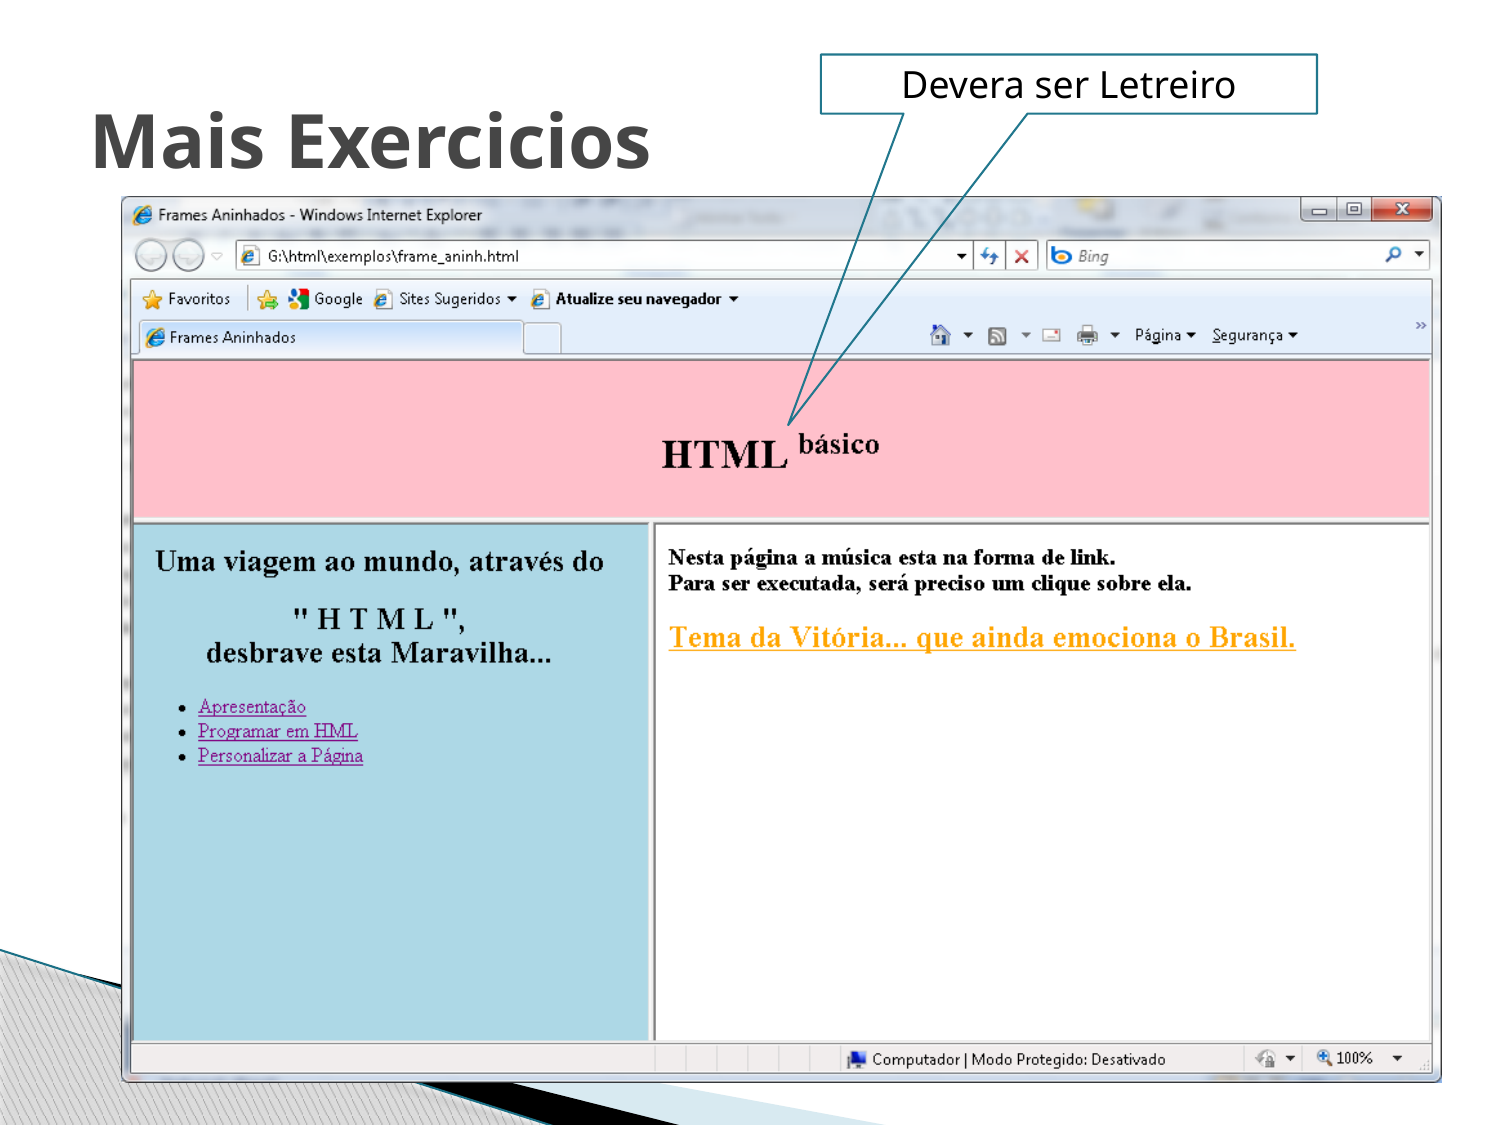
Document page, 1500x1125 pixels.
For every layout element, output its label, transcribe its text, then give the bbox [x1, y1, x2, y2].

picture [120, 195, 1442, 1083]
title Mais Exercicios [75, 45, 1425, 233]
text_box Devera ser Letreiro [816, 49, 1322, 195]
